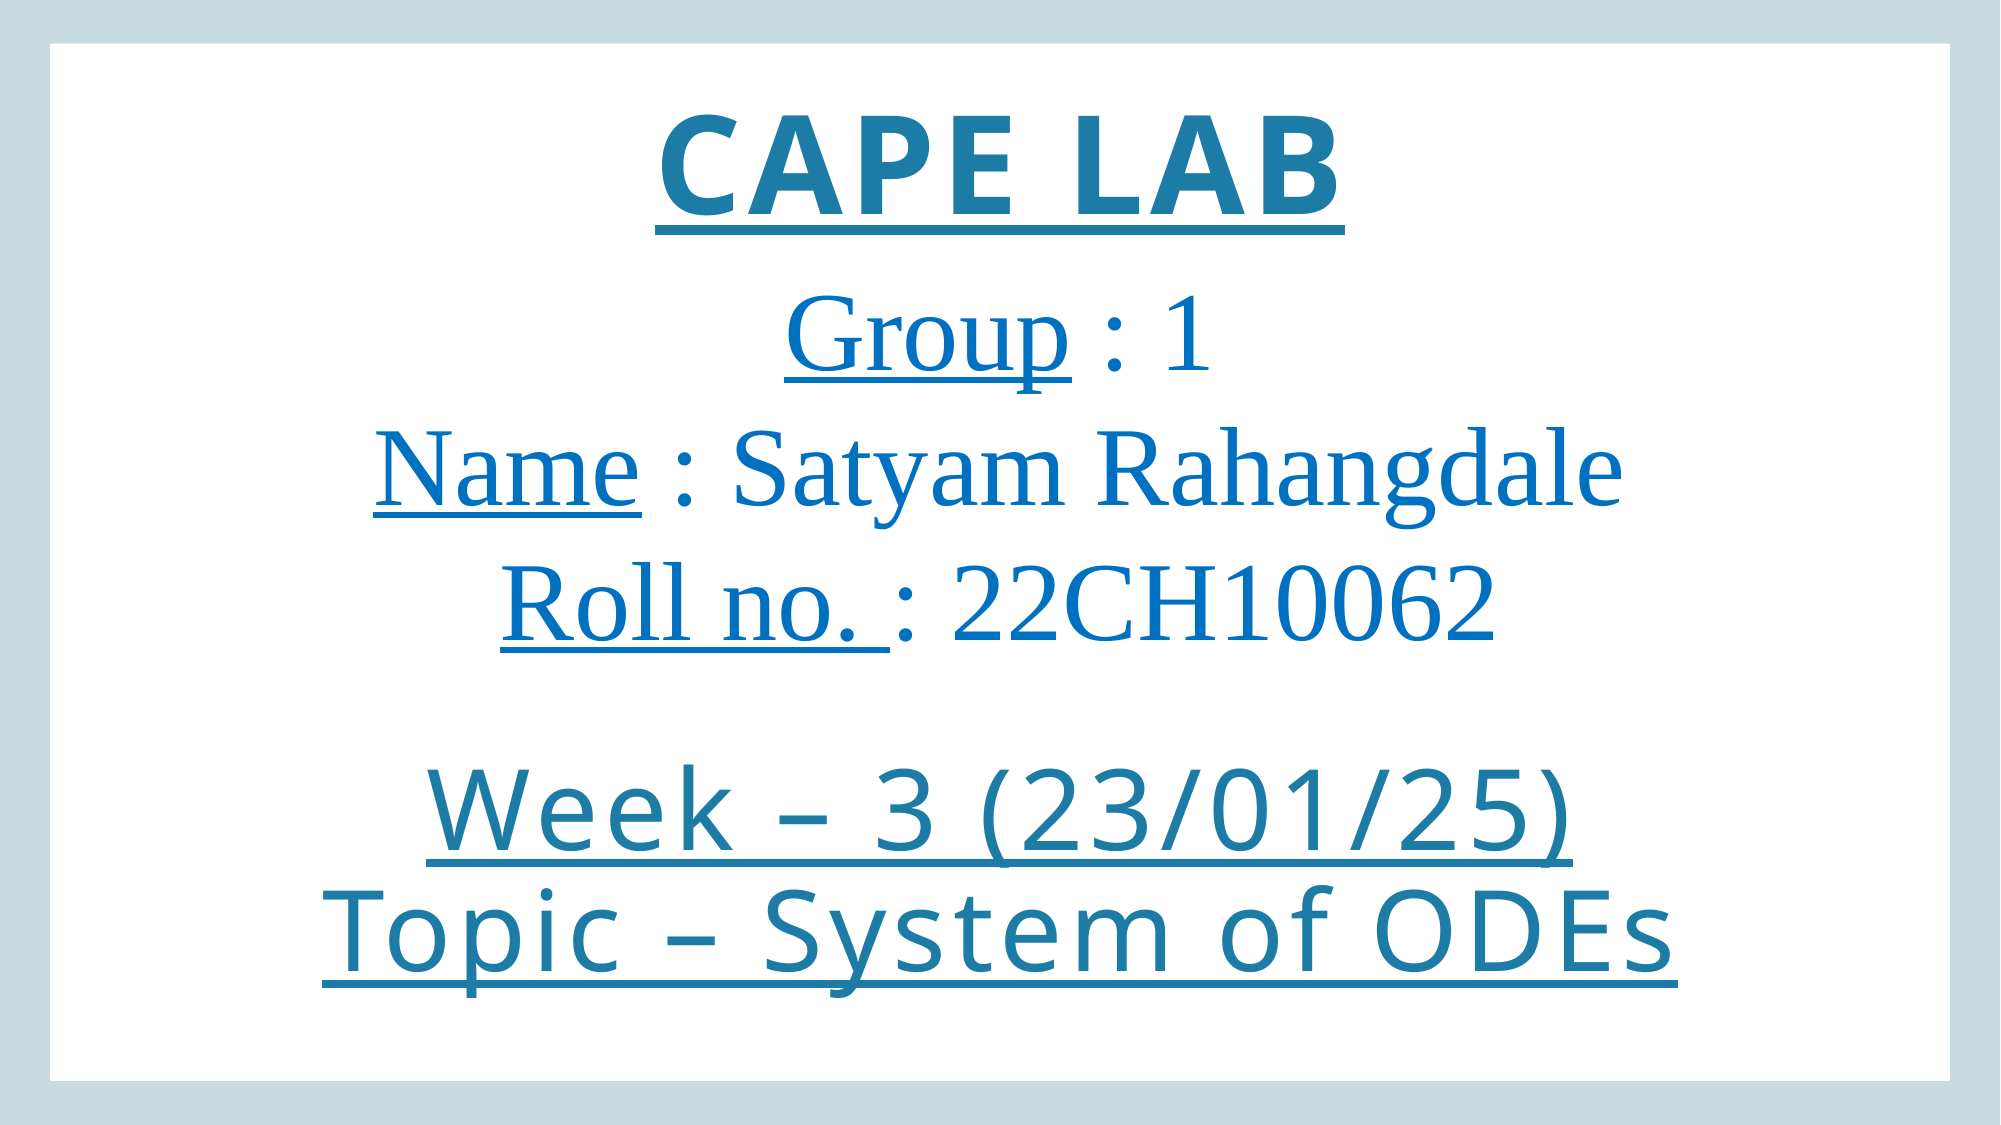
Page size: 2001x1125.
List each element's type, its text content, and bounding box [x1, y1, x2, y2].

text_box Week – 3 (23/01/25) Topic – System of ODEs [137, 728, 1863, 1021]
title Cape Lab [137, 68, 1863, 272]
text_box Group : 1 Name : Satyam Rahangdale Roll no. : 22CH10062 [305, 250, 1695, 671]
picture [50, 44, 1950, 1081]
